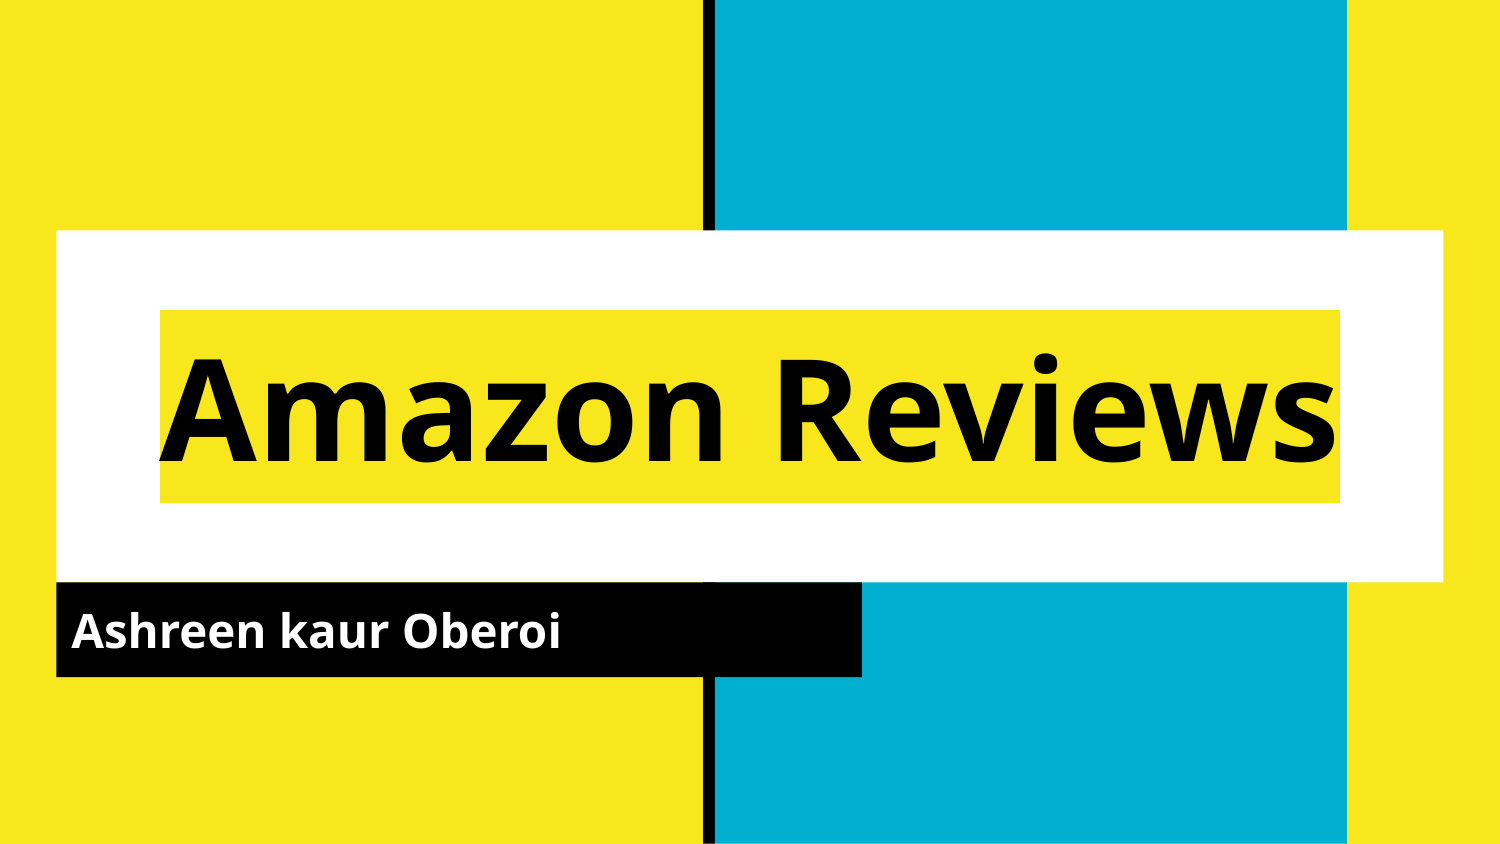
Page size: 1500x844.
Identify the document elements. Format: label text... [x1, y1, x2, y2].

title Amazon Reviews [56, 230, 1444, 583]
subtitle Ashreen kaur Oberoi [56, 582, 862, 678]
